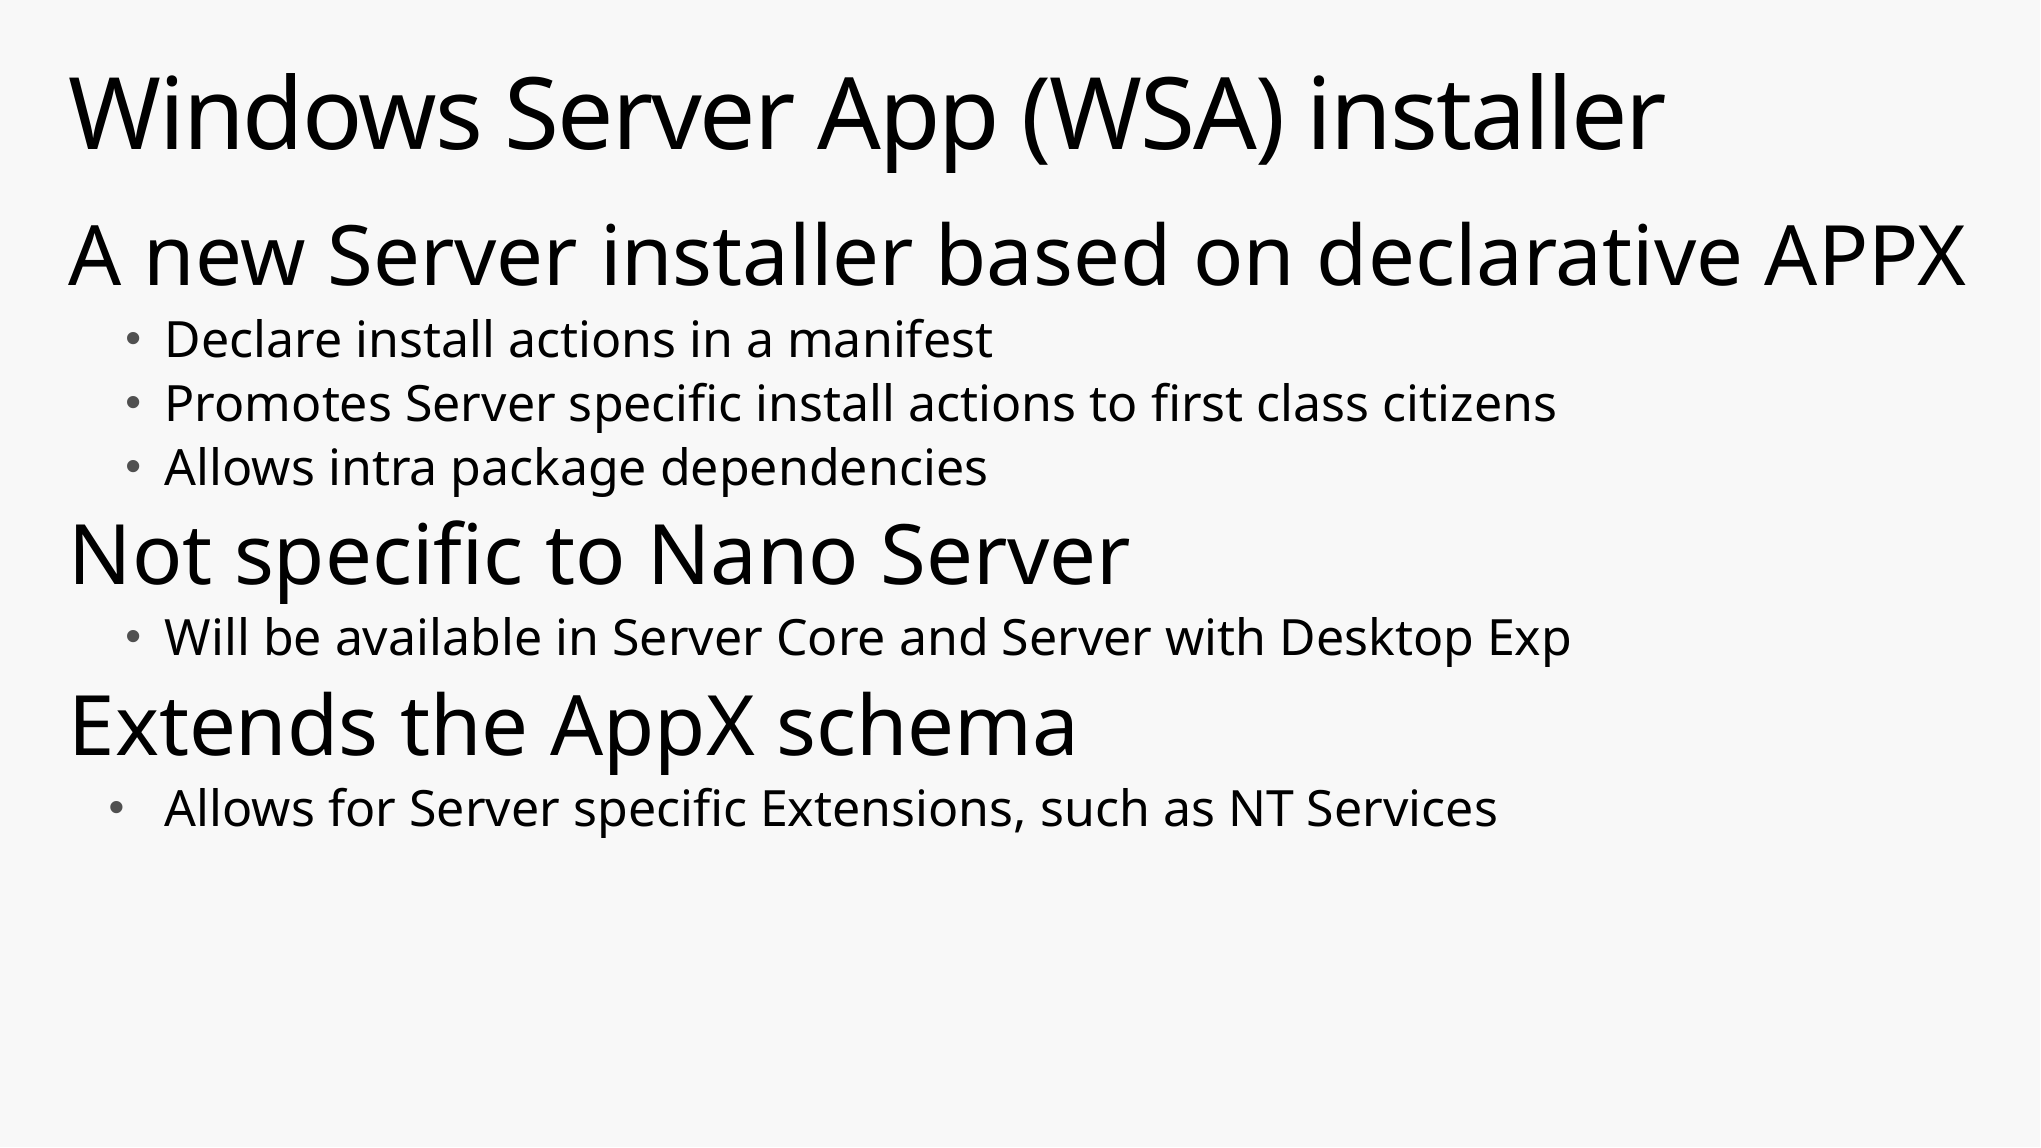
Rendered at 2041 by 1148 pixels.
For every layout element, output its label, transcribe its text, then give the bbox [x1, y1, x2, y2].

title Windows Server App (WSA) installer [45, 48, 1996, 199]
list A new Server installer based on declarative APPX Declare install actions in a manifest Promotes Server specific install actions to first class citizens Allows intra package dependencies Not specific to Nano Server Will be available in Server Core and Server with Desktop Exp Extends the AppX schema Allows for Server specific Extensions, such as NT Services [45, 199, 1996, 876]
